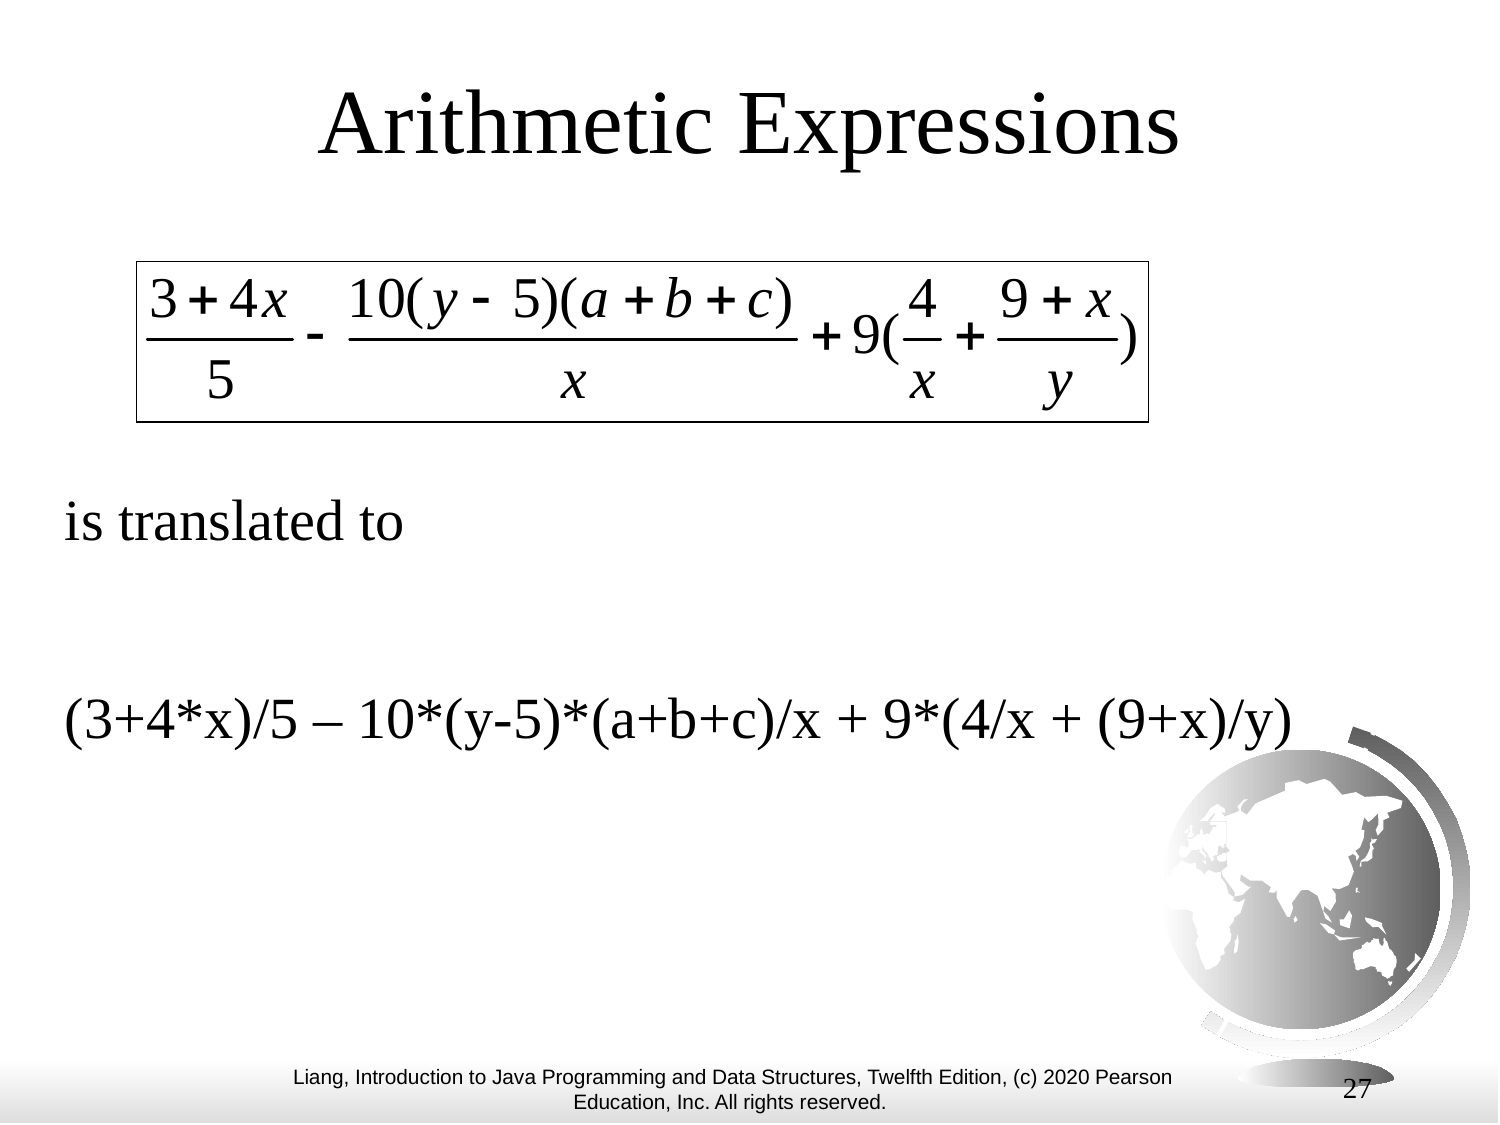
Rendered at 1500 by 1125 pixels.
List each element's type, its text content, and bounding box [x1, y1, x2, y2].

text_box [137, 262, 1148, 422]
title Arithmetic Expressions [112, 0, 1388, 235]
slide_number 27 [1074, 1049, 1388, 1125]
text_box is translated to (3+4*x)/5 – 10*(y-5)*(a+b+c)/x + 9*(4/x + (9+x)/y) [50, 474, 1350, 858]
